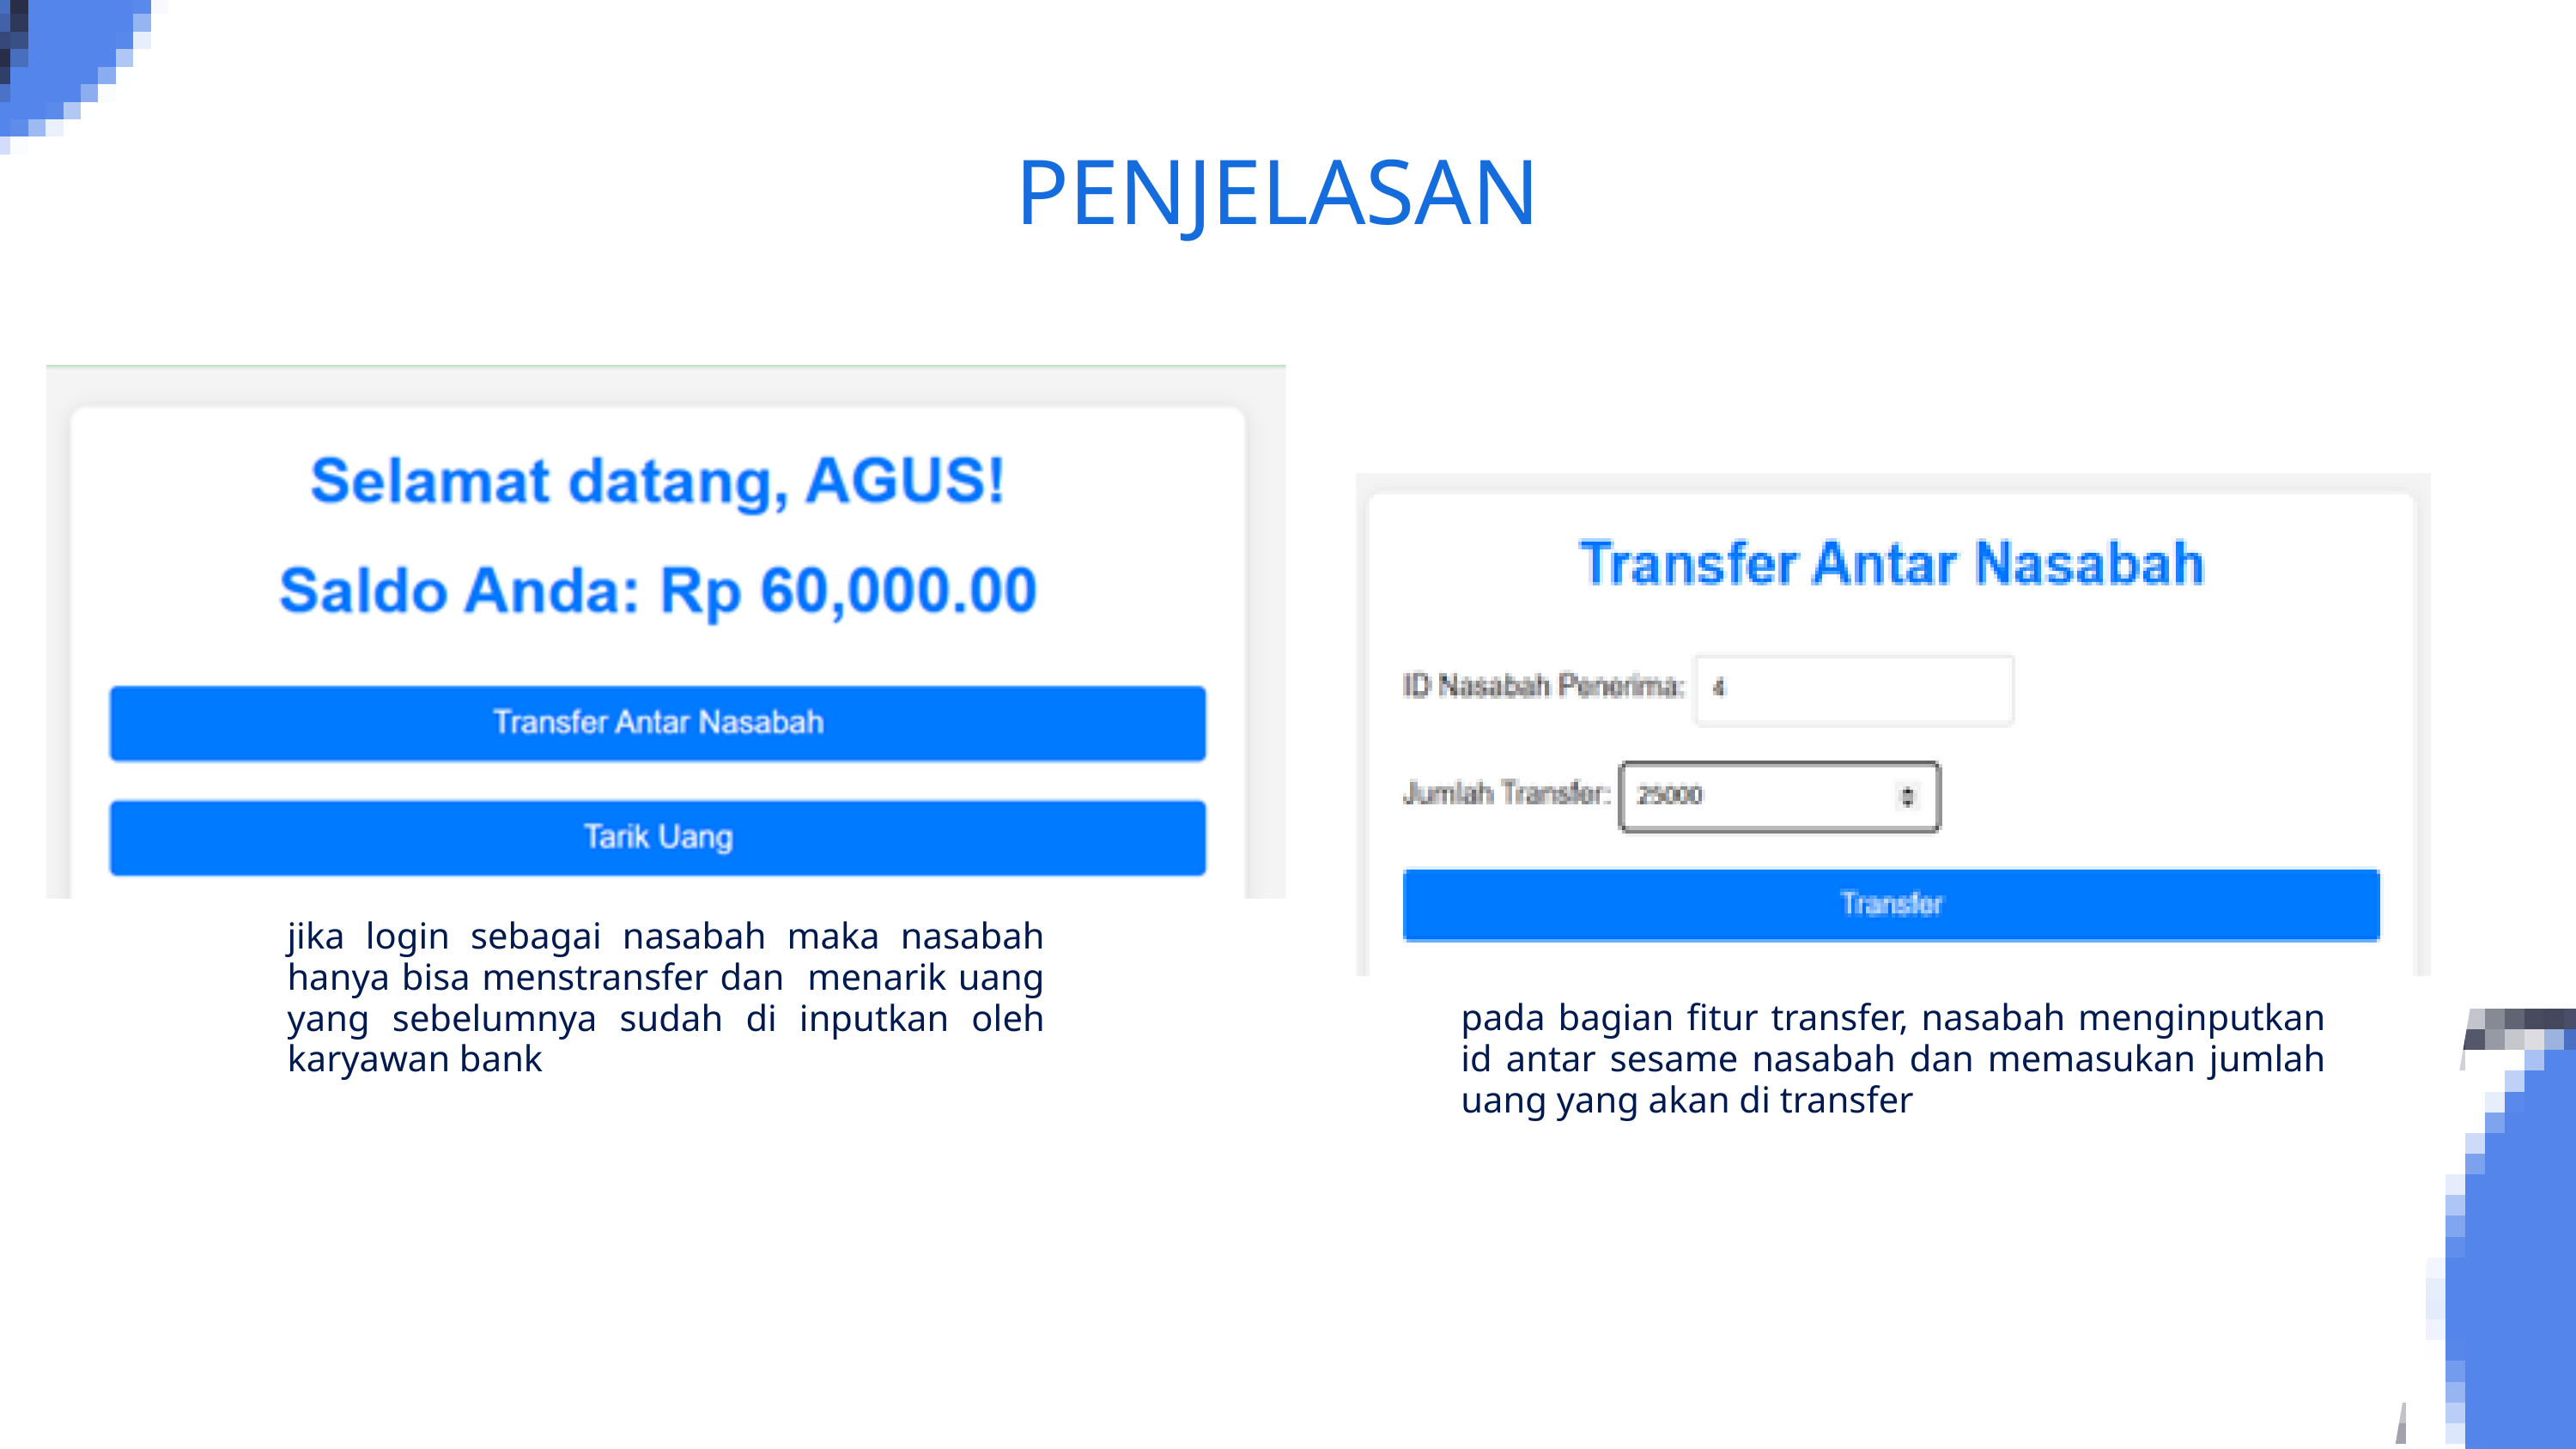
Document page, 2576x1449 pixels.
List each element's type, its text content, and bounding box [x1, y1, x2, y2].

text_box pada bagian fitur transfer, nasabah menginputkan id antar sesame nasabah dan memasukan jumlah uang yang akan di transfer [1461, 996, 2327, 1120]
text_box jika login sebagai nasabah maka nasabah hanya bisa menstransfer dan menarik uang yang sebelumnya sudah di inputkan oleh karyawan bank [287, 914, 1046, 1080]
text_box PENJELASAN [1015, 167, 1561, 243]
text_box [2394, 926, 2576, 1449]
text_box [0, 0, 186, 225]
text_box [1356, 473, 2432, 976]
text_box [46, 365, 1286, 899]
